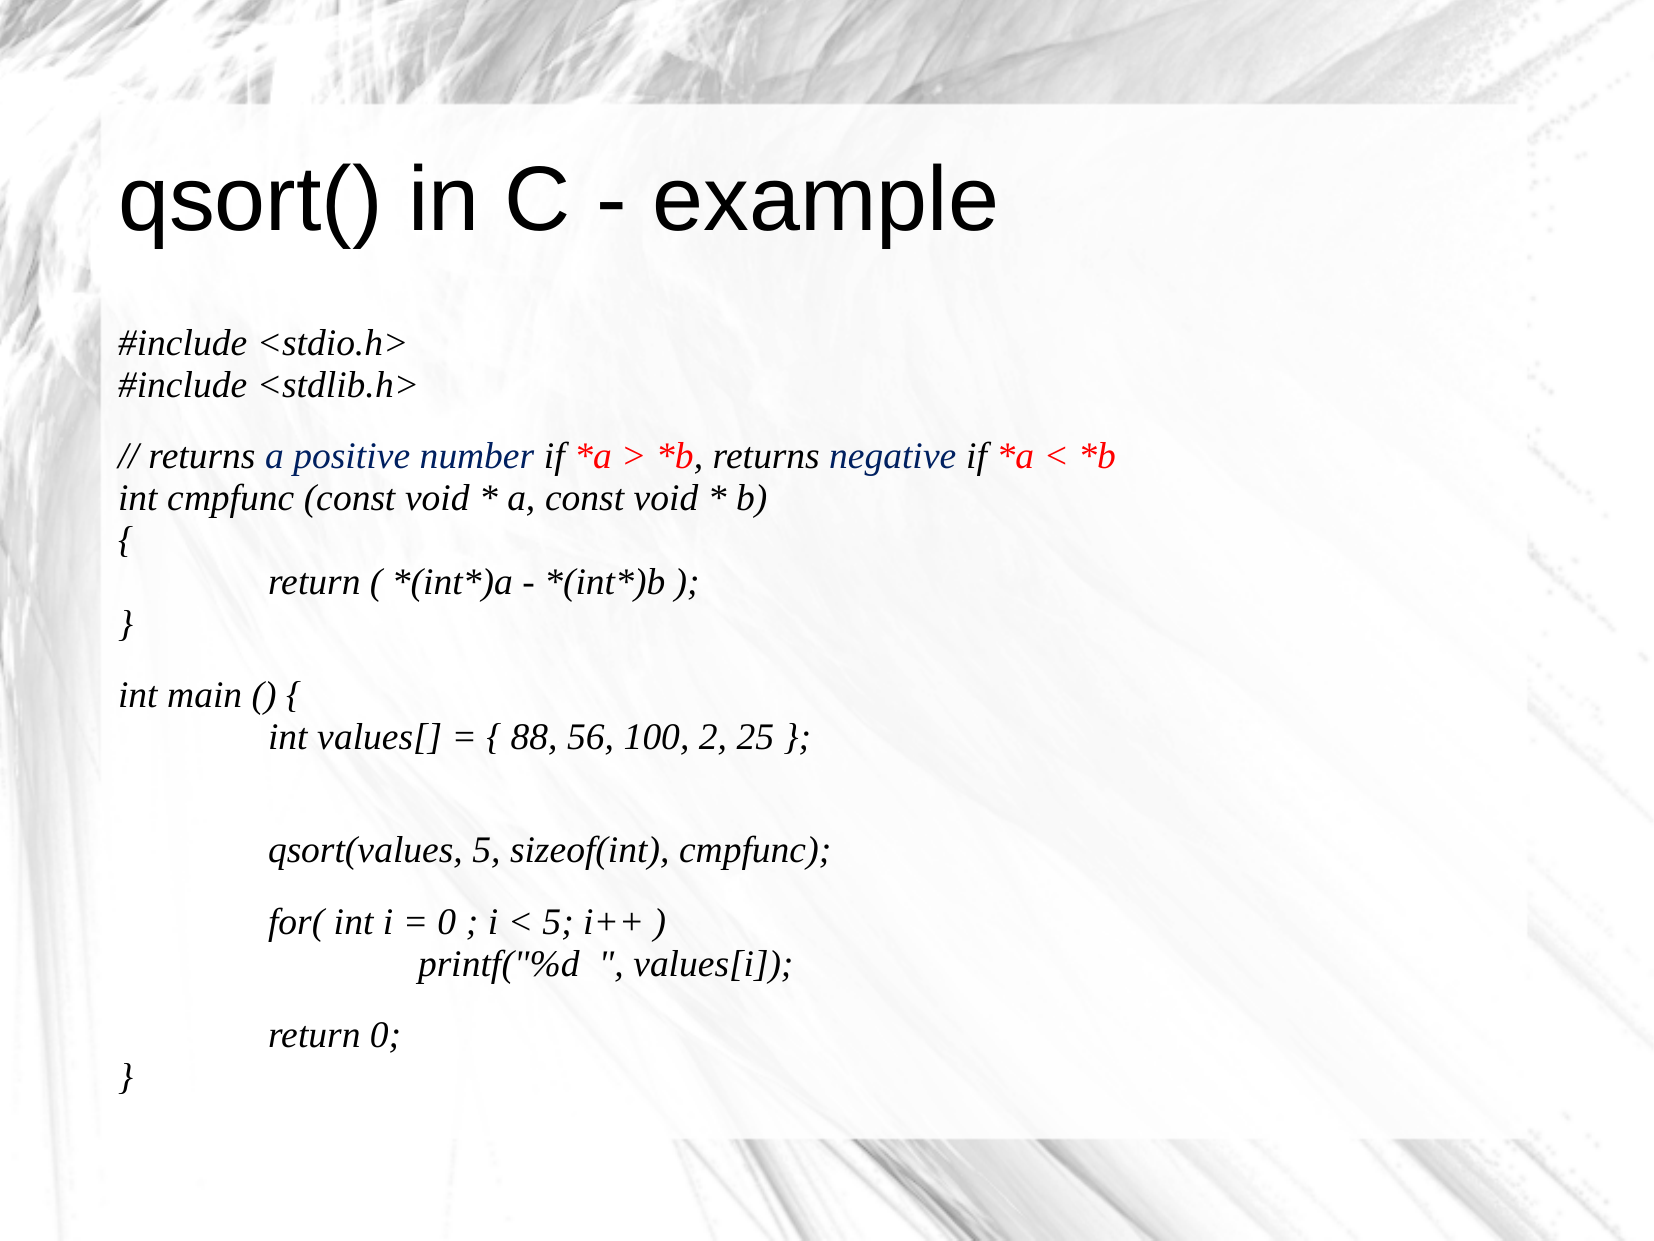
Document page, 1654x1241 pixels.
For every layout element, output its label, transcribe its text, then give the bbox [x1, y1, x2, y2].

picture [0, 0, 1654, 1241]
list #include <stdio.h> #include <stdlib.h> // returns a positive number if *a > *b, returns negative if *a < *b int cmpfunc (const void * a, const void * b) { return ( *(int*)a - *(int*)b ); } int main () { int values[] = { 88, 56, 100, 2, 25 }; qsort(values, 5, sizeof(int), cmpfunc); for( int i = 0 ; i < 5; i++ ) printf("%d ", values[i]); return 0; } [118, 319, 1571, 1109]
title qsort() in C - example [118, 112, 1506, 281]
